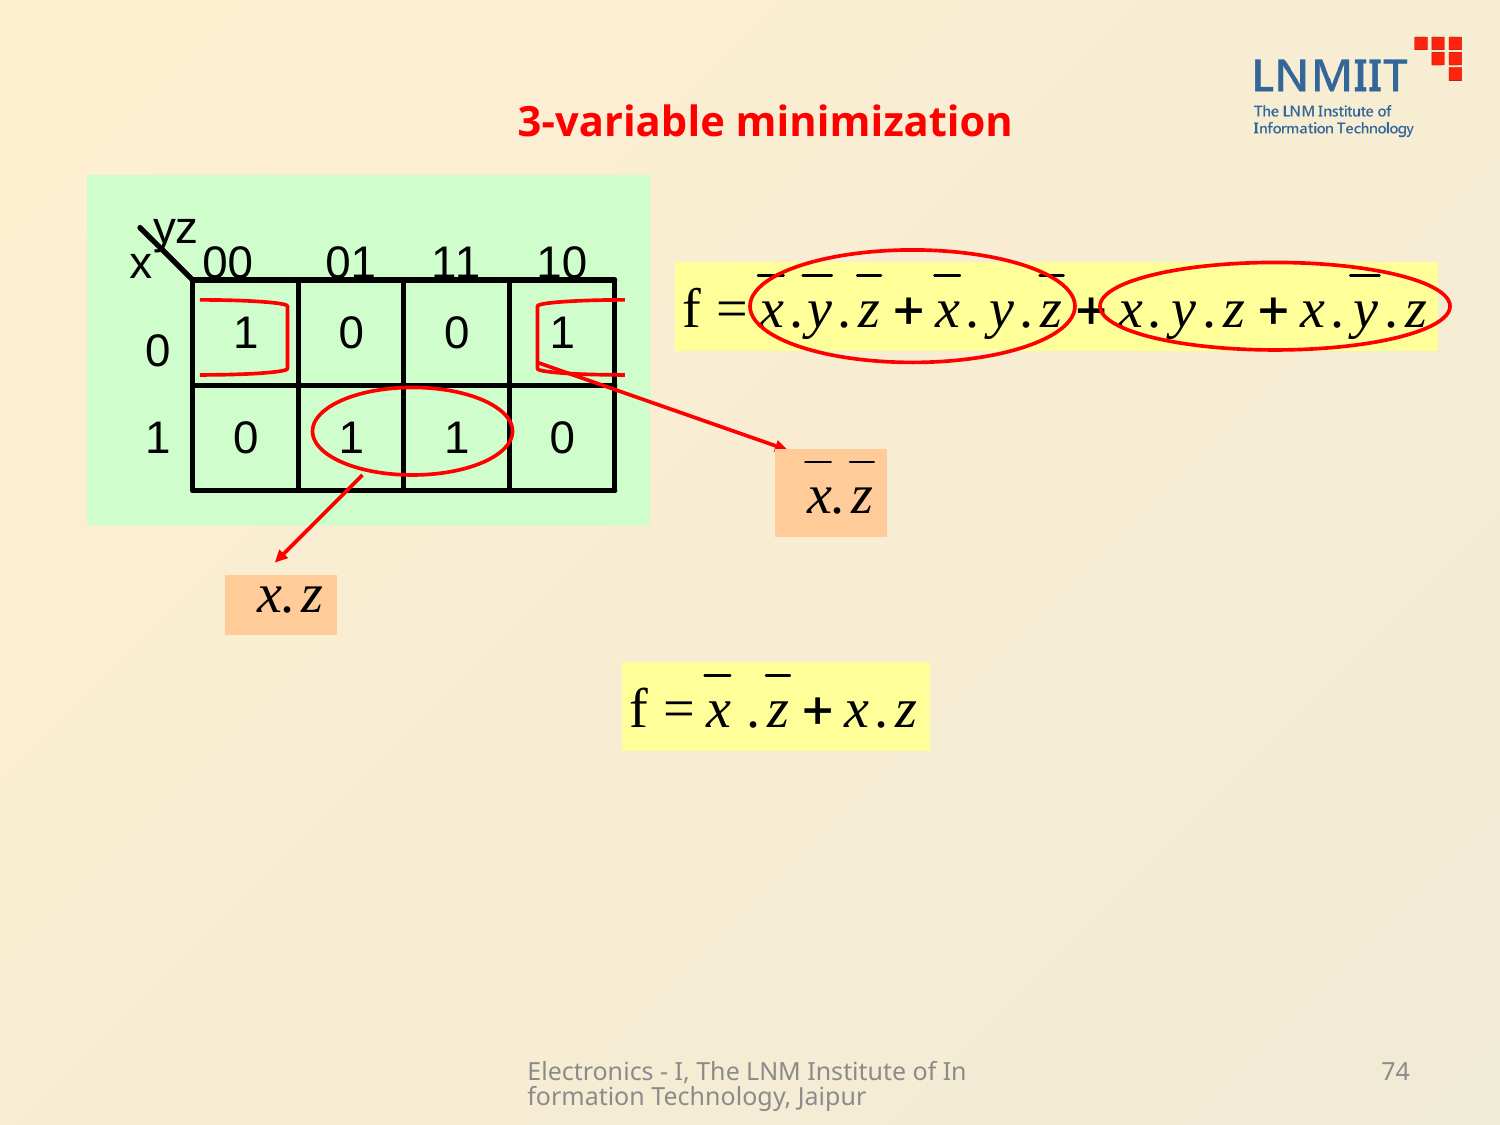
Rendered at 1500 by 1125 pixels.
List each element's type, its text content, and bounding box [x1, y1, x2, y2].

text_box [774, 448, 888, 538]
text_box [274, 535, 303, 563]
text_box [621, 662, 931, 752]
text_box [86, 174, 651, 526]
text_box [654, 403, 785, 447]
picture [1241, 24, 1476, 148]
slide_number 74 [1074, 1042, 1425, 1103]
text_box 3-variable minimization [503, 87, 1029, 153]
text_box [819, 249, 1006, 260]
footer Electronics - I, The LNM Institute of Information Technology, Jaipur [512, 1042, 988, 1103]
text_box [674, 262, 1438, 352]
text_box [224, 574, 338, 636]
text_box [1442, 293, 1451, 320]
